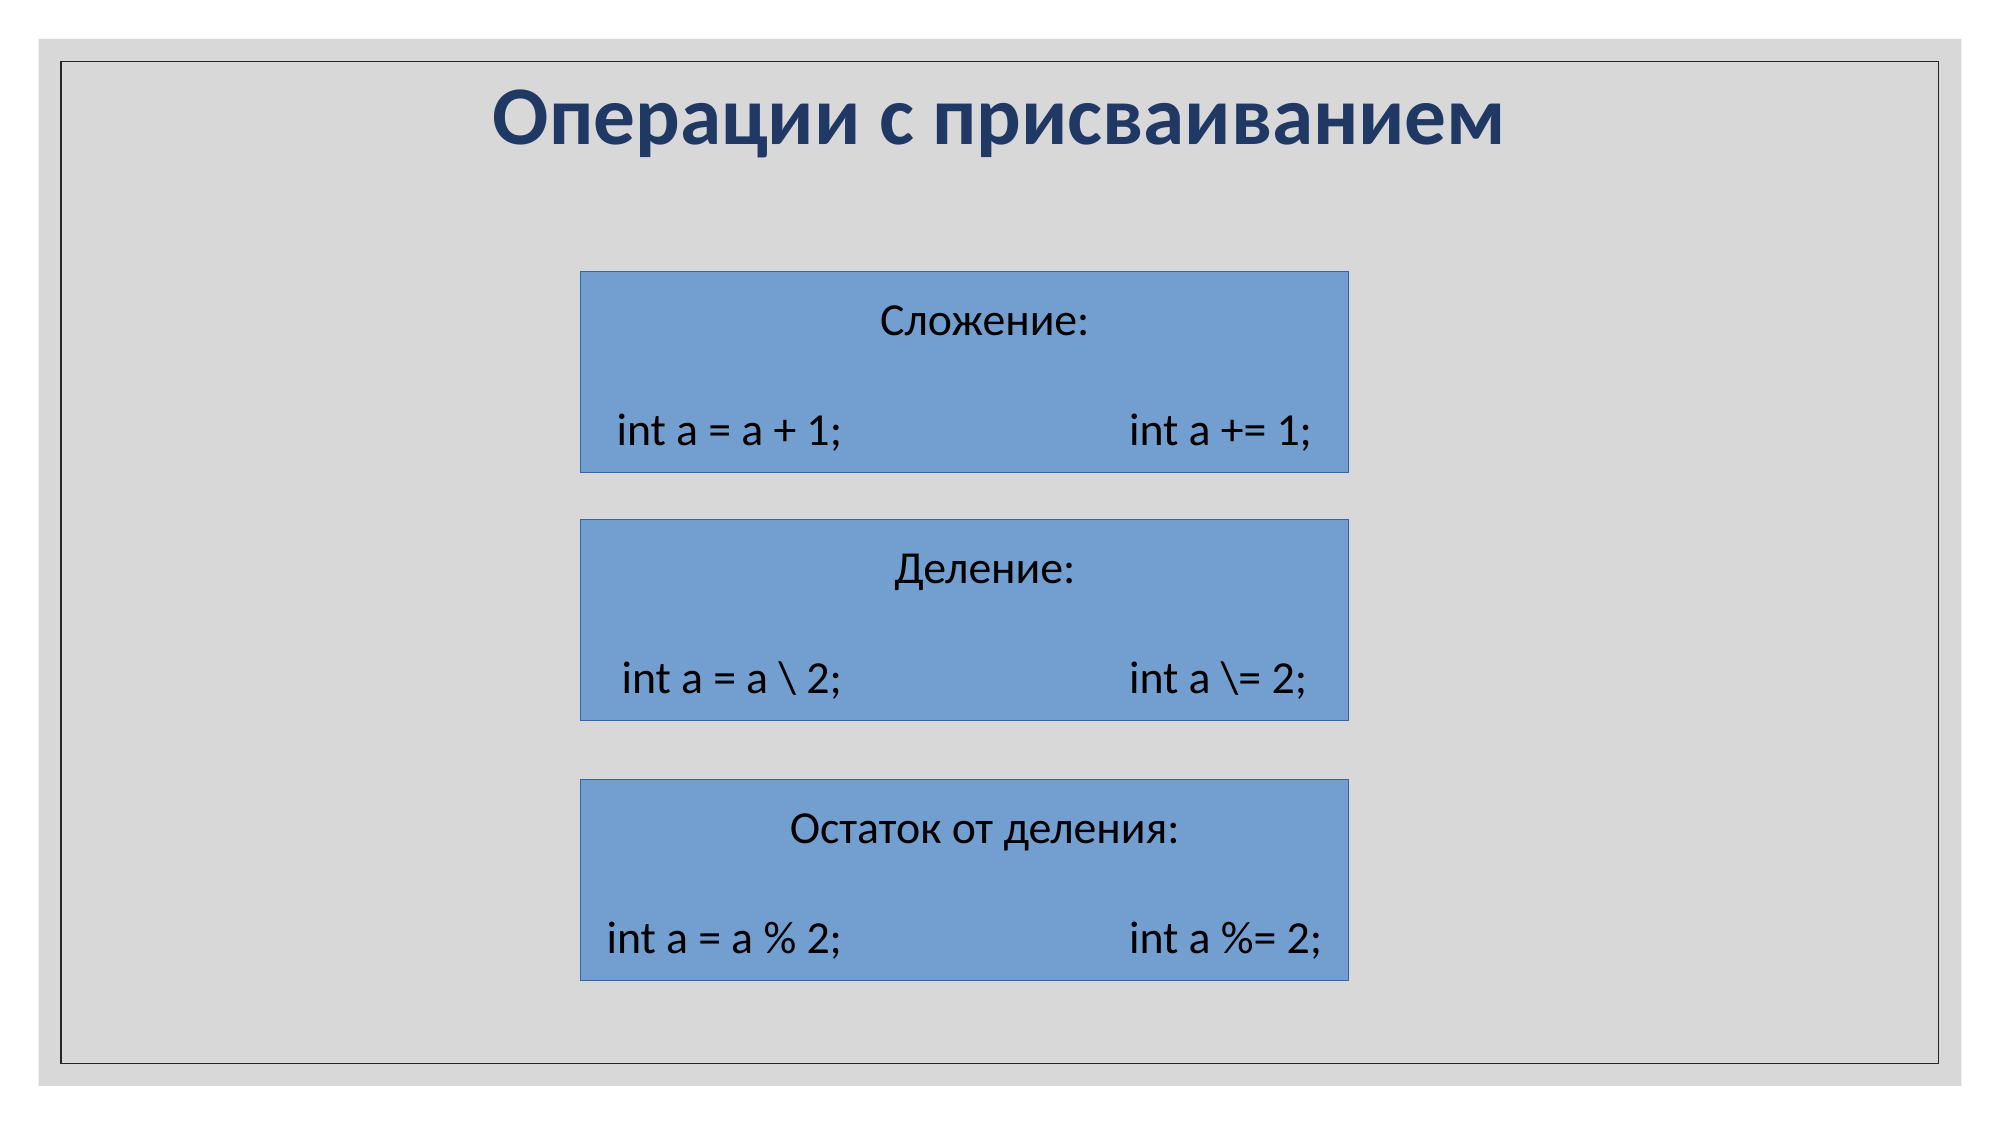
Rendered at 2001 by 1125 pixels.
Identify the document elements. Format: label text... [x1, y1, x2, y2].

text_box Сложение: int a = a + 1; int a += 1; [580, 271, 1349, 473]
text_box Операции с присваиванием [353, 48, 1647, 174]
text_box Остаток от деления: int a = a % 2; int a %= 2; [580, 779, 1349, 981]
text_box Деление: int a = a \ 2; int a \= 2; [580, 519, 1349, 721]
